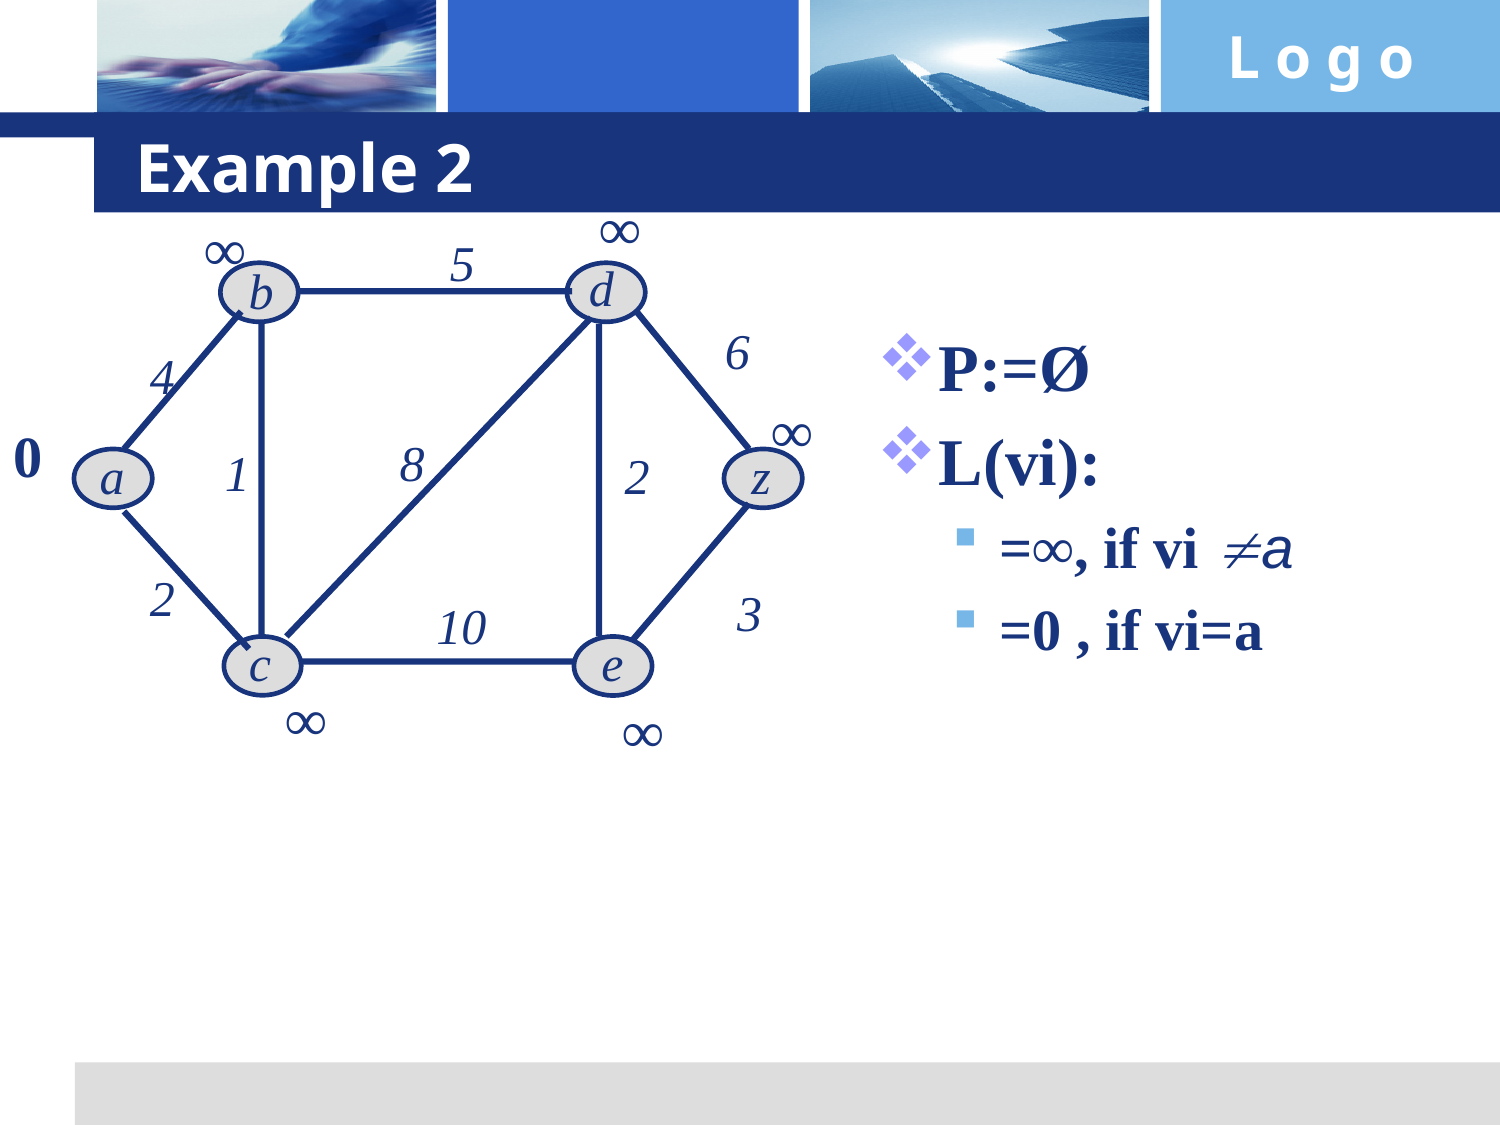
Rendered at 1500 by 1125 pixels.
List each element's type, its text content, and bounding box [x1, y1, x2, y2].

text_box ∞ [585, 183, 657, 269]
text_box [723, 457, 736, 500]
list P:=Ø L(vi): =∞, if vi a =0 , if vi=a [862, 317, 1438, 835]
picture [810, 0, 1150, 112]
text_box [287, 643, 302, 674]
text_box e [586, 624, 639, 700]
text_box 2 [598, 436, 676, 512]
text_box [566, 275, 574, 310]
text_box d [574, 249, 629, 324]
text_box 10 [411, 586, 512, 662]
text_box b [233, 252, 289, 328]
text_box [223, 646, 234, 686]
text_box [629, 269, 646, 317]
text_box [786, 472, 803, 503]
text_box 3 [711, 574, 788, 649]
picture [97, 0, 437, 112]
text_box [289, 273, 299, 312]
text_box c [234, 624, 287, 699]
text_box ∞ [607, 686, 679, 772]
text_box 2 [123, 559, 201, 635]
text_box 0 [0, 411, 59, 497]
text_box ∞ [189, 204, 261, 290]
text_box [573, 644, 586, 688]
text_box [220, 290, 233, 315]
text_box ∞ [756, 386, 828, 472]
text_box ∞ [270, 674, 342, 759]
title Example 2 [120, 120, 1400, 213]
text_box [639, 643, 653, 686]
text_box 8 [373, 424, 451, 499]
text_box 4 [123, 336, 201, 412]
text_box 1 [198, 434, 276, 510]
text_box a [73, 436, 151, 512]
text_box 6 [698, 311, 776, 387]
text_box z [736, 436, 786, 512]
text_box 5 [423, 224, 501, 299]
